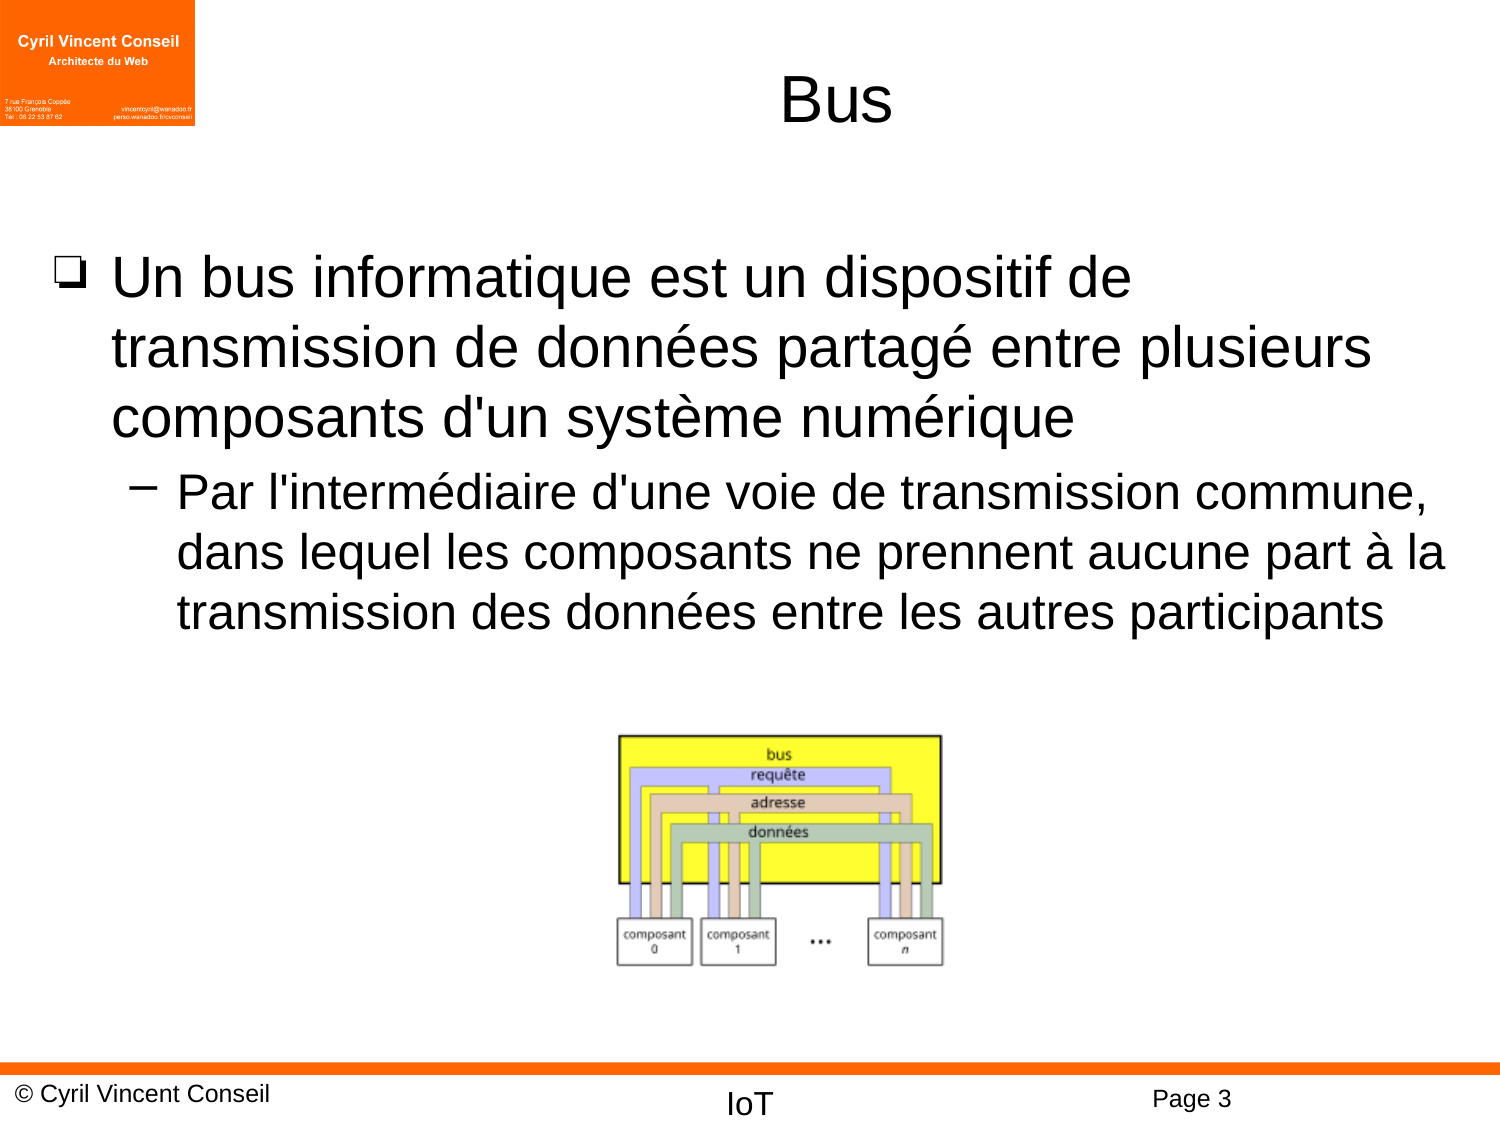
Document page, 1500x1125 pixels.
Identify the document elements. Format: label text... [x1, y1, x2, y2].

list Un bus informatique est un dispositif de transmission de données partagé entre plusieurs composants d'un système numérique Par l'intermédiaire d'une voie de transmission commune, dans lequel les composants ne prennent aucune part à la transmission des données entre les autres participants [39, 231, 1478, 1059]
picture [584, 715, 976, 993]
picture [0, 0, 195, 126]
title Bus [194, 2, 1480, 190]
